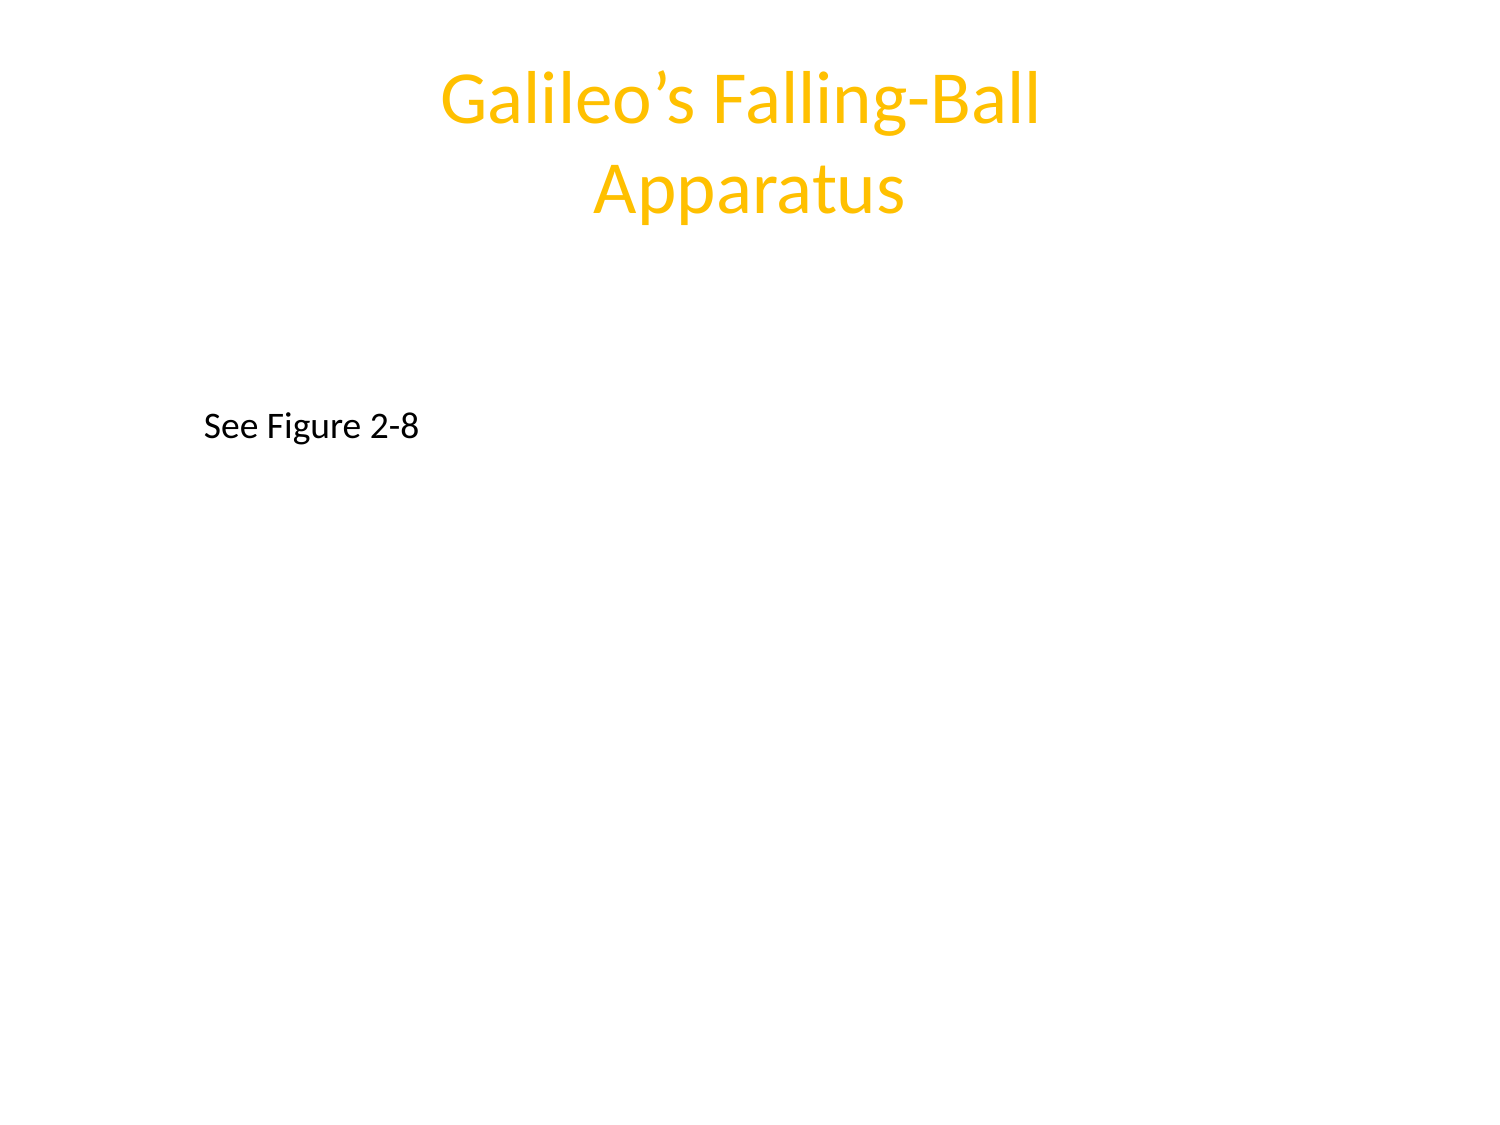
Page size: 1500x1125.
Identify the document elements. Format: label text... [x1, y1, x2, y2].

title Galileo’s Falling-Ball Apparatus [75, 45, 1425, 233]
text_box See Figure 2-8 [188, 393, 438, 455]
